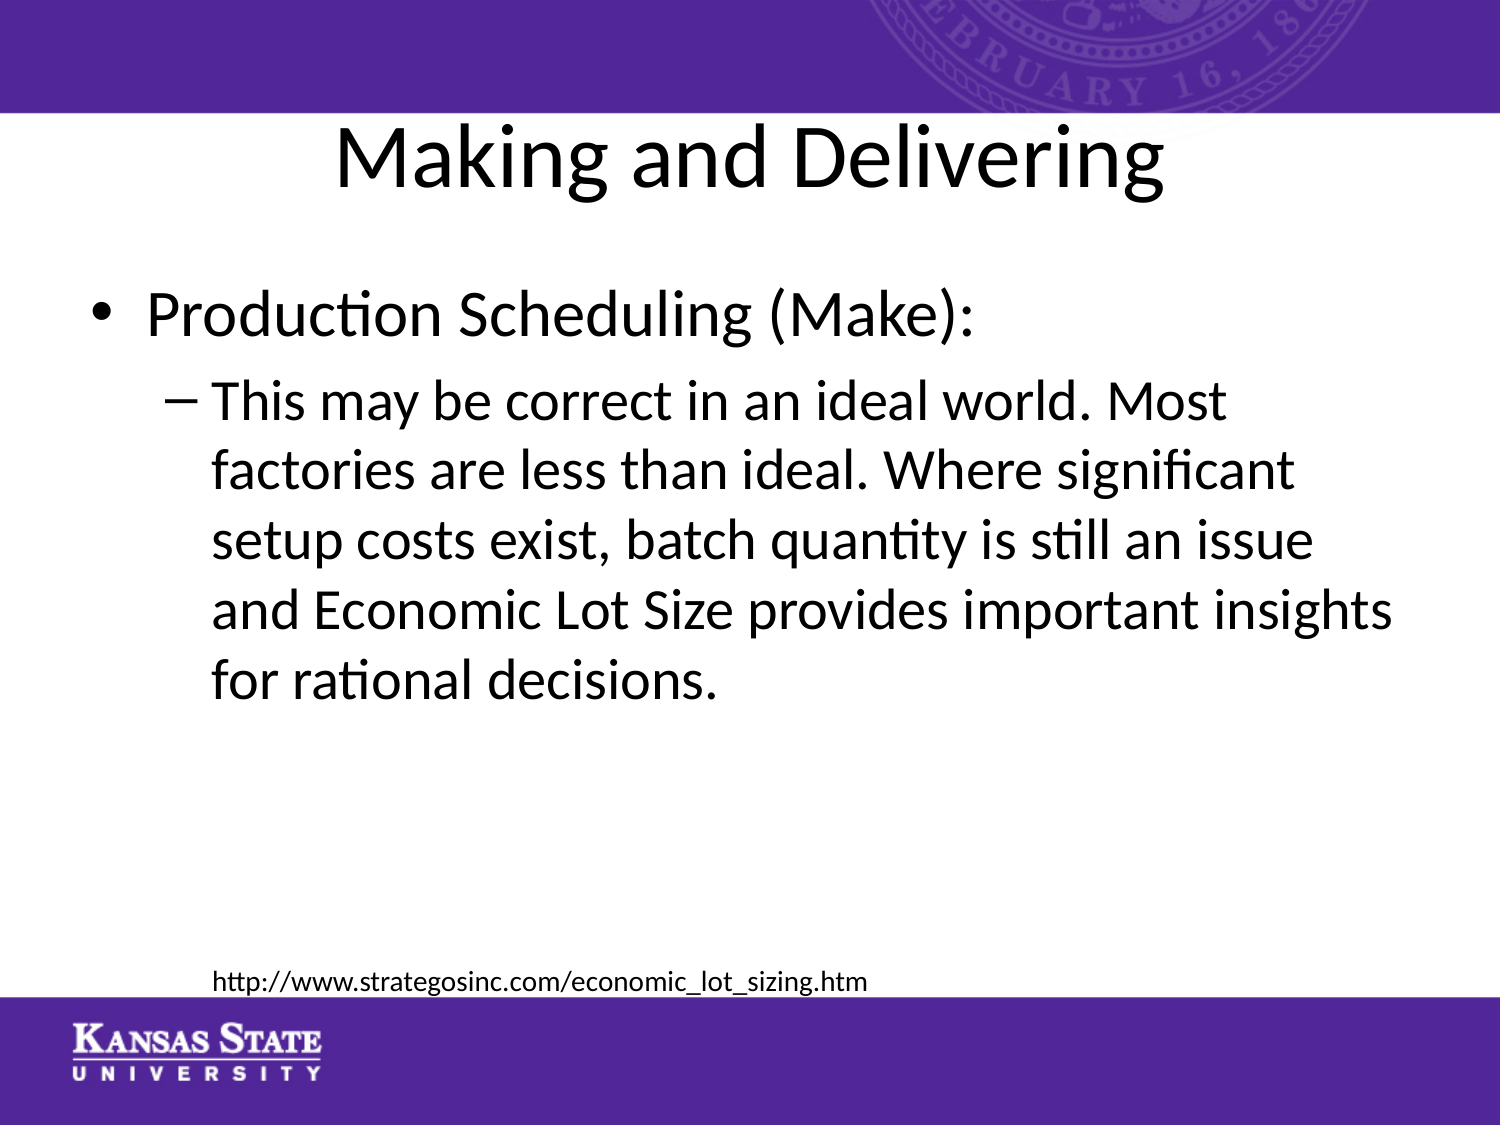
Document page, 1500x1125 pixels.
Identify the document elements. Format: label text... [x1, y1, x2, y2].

list Production Scheduling (Make): This may be correct in an ideal world. Most factories are less than ideal. Where significant setup costs exist, batch quantity is still an issue and Economic Lot Size provides important insights for rational decisions. [75, 262, 1425, 1005]
text_box http://www.strategosinc.com/economic_lot_sizing.htm [197, 954, 1099, 1005]
title Making and Delivering [75, 57, 1425, 245]
picture [0, 0, 1500, 1125]
